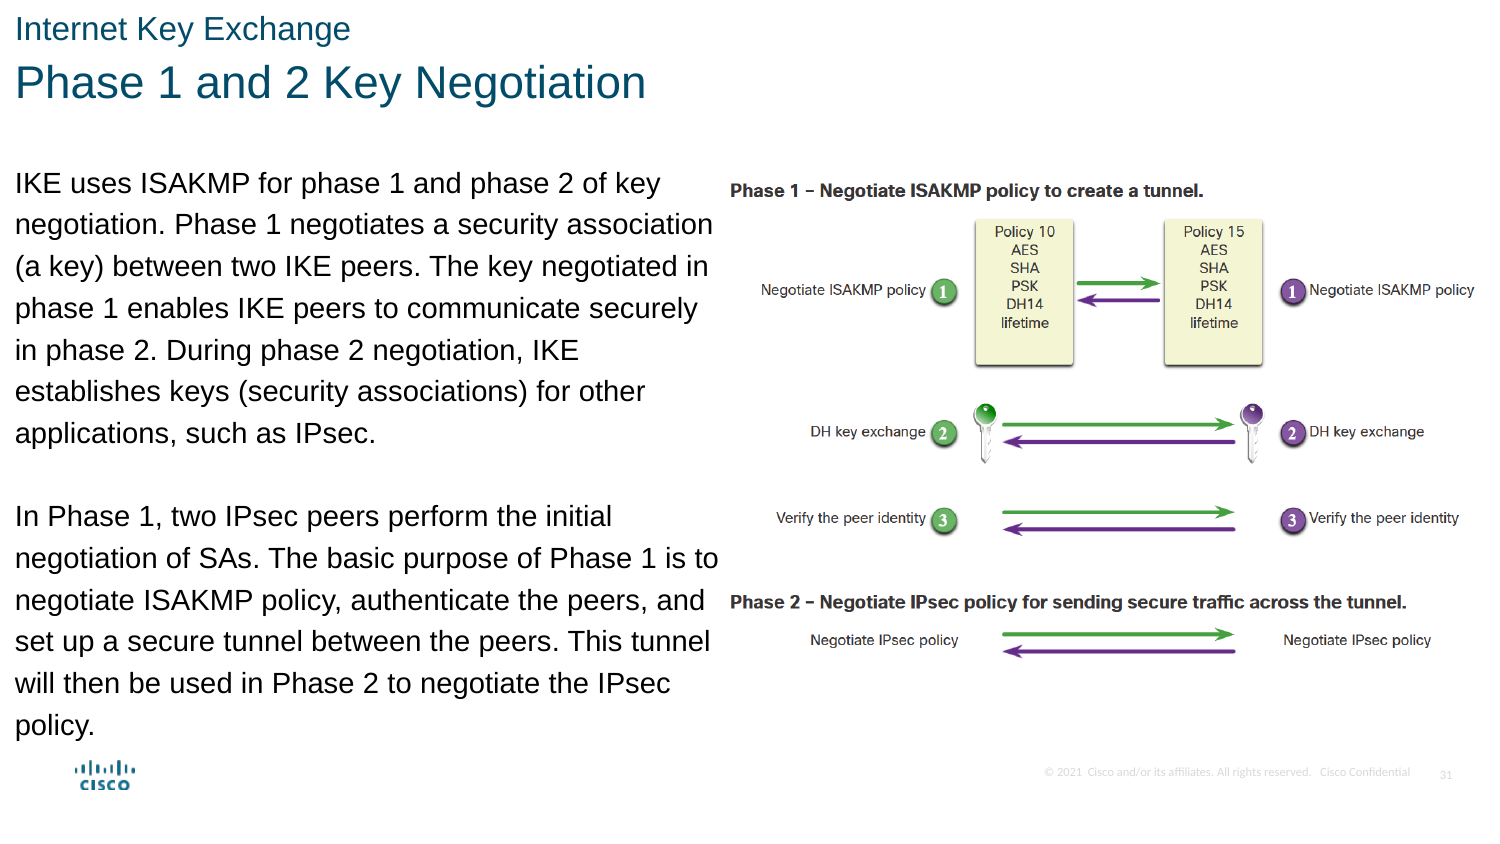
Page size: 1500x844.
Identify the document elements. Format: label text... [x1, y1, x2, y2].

picture [75, 759, 135, 790]
list Internet Key Exchange [0, 0, 1500, 45]
text_box IKE uses ISAKMP for phase 1 and phase 2 of key negotiation. Phase 1 negotiates a security association (a key) between two IKE peers. The key negotiated in phase 1 enables IKE peers to communicate securely in phase 2. During phase 2 negotiation, IKE establishes keys (security associations) for other applications, such as IPsec. In Phase 1, two IPsec peers perform the initial negotiation of SAs. The basic purpose of Phase 1 is to negotiate ISAKMP policy, authenticate the peers, and set up a secure tunnel between the peers. This tunnel will then be used in Phase 2 to negotiate the IPsec policy. [0, 149, 737, 747]
picture [719, 155, 1482, 665]
slide_number 31 [1425, 759, 1500, 797]
list Phase 1 and 2 Key Negotiation [0, 45, 1500, 195]
